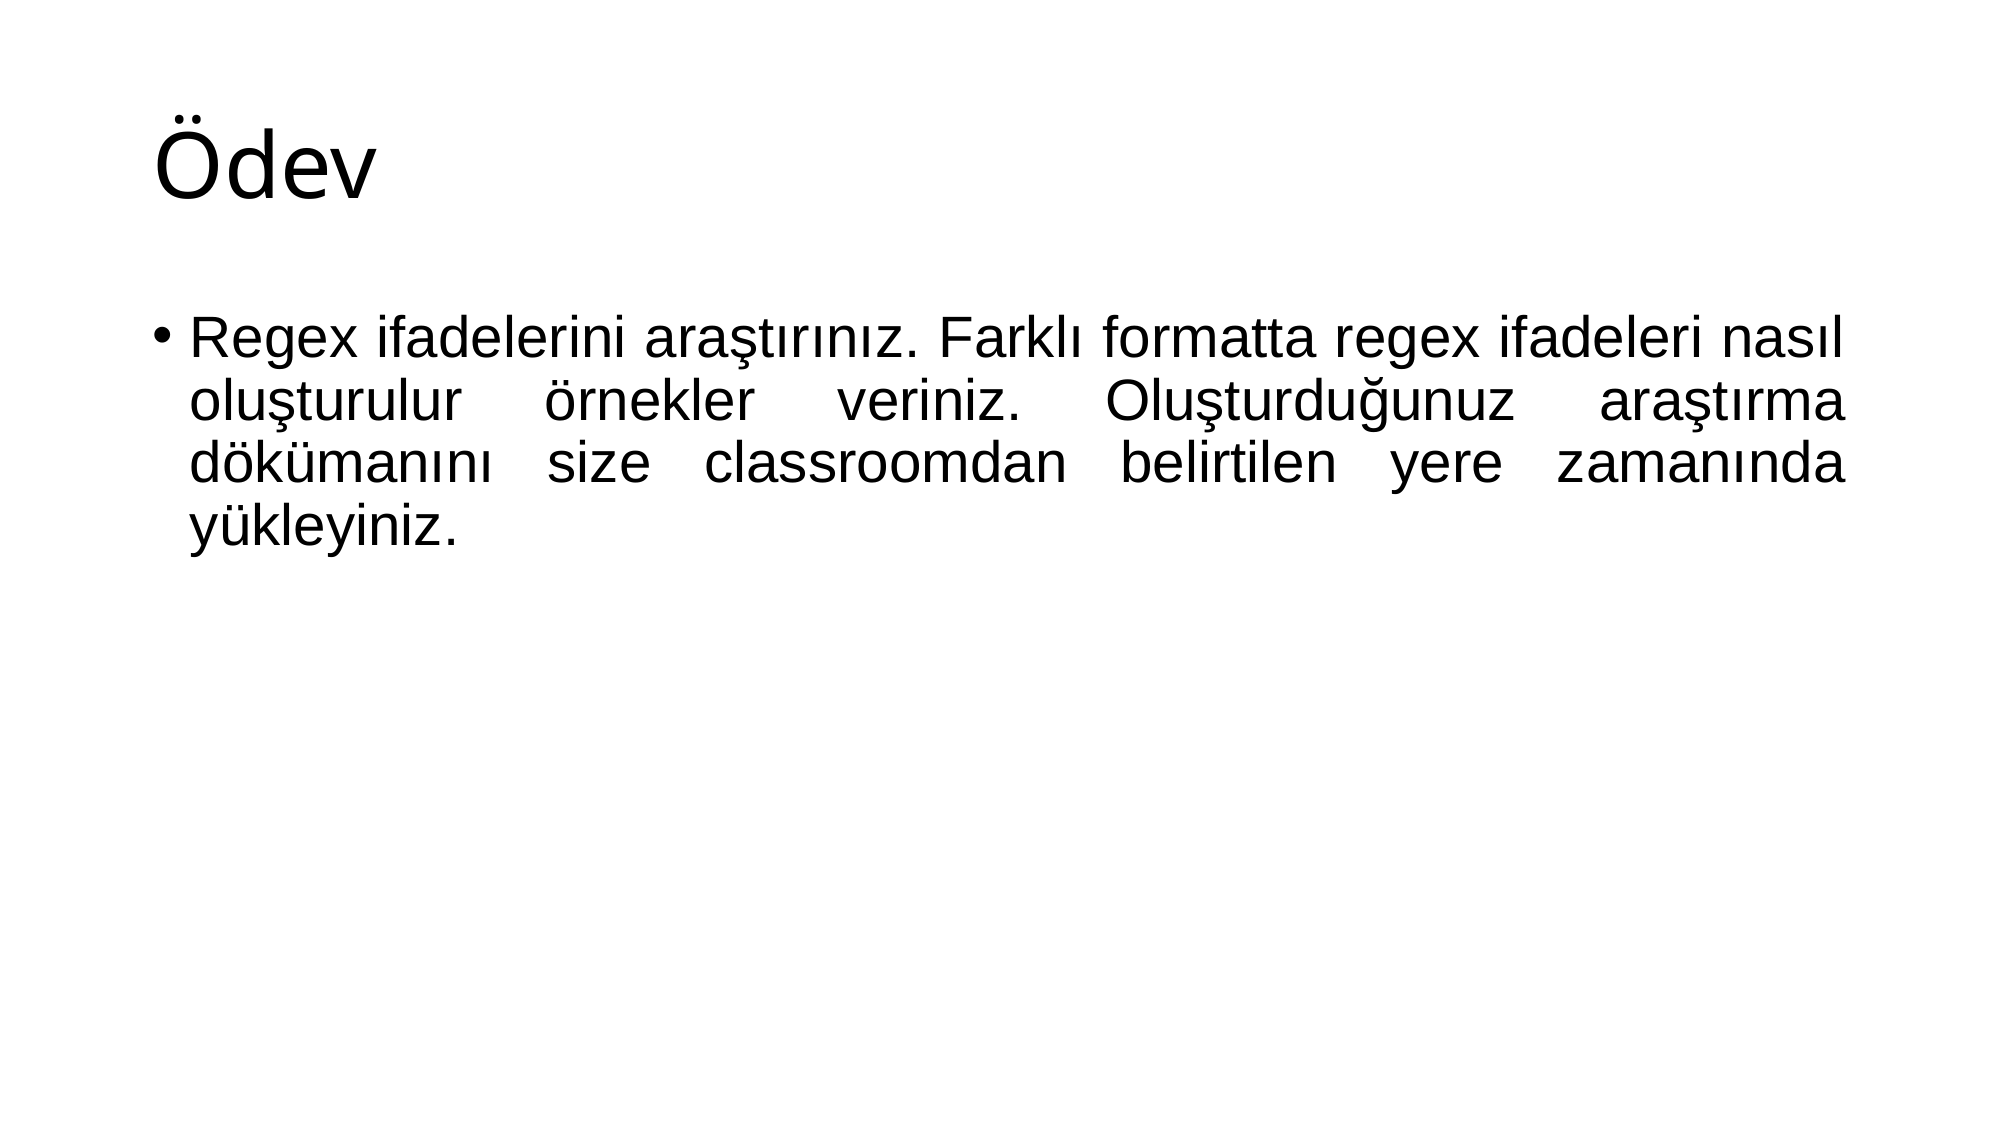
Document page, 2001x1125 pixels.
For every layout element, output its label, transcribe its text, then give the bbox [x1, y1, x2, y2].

list Regex ifadelerini araştırınız. Farklı formatta regex ifadeleri nasıl oluşturulur örnekler veriniz. Oluşturduğunuz araştırma dökümanını size classroomdan belirtilen yere zamanında yükleyiniz. [137, 299, 1863, 1014]
title Ödev [137, 59, 1863, 278]
